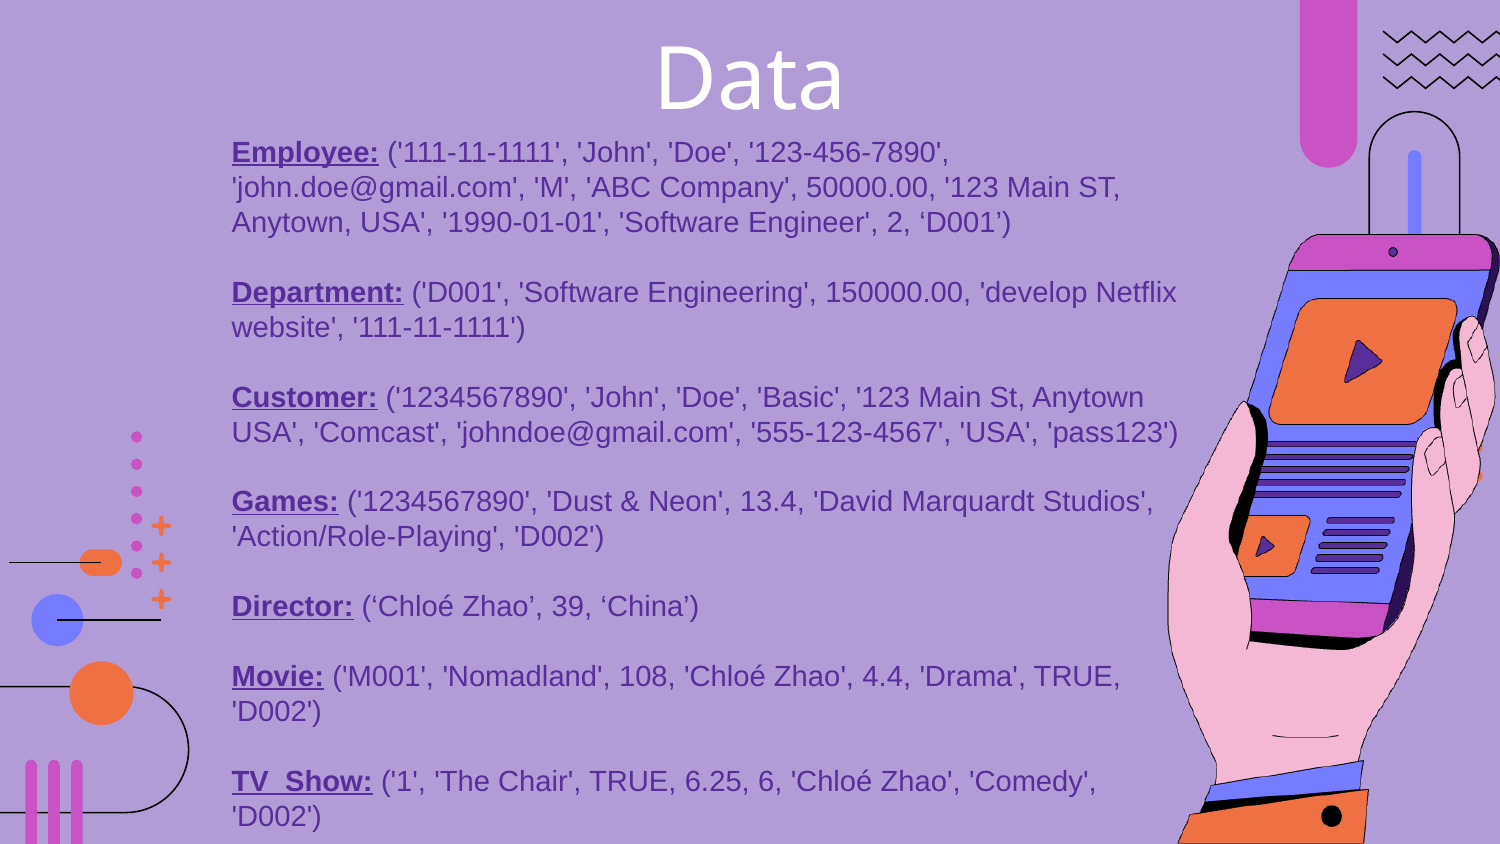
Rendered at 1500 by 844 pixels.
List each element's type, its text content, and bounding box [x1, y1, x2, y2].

text_box Employee: ('111-11-1111', 'John', 'Doe', '123-456-7890', 'john.doe@gmail.com', 'M', 'ABC Company', 50000.00, '123 Main ST, Anytown, USA', '1990-01-01', 'Software Engineer', 2, ‘D001’) Department: ('D001', 'Software Engineering', 150000.00, 'develop Netflix website', '111-11-1111') Customer: ('1234567890', 'John', 'Doe', 'Basic', '123 Main St, Anytown USA', 'Comcast', 'johndoe@gmail.com', '555-123-4567', 'USA', 'pass123') Games: ('1234567890', 'Dust & Neon', 13.4, 'David Marquardt Studios', 'Action/Role-Playing', 'D002') Director: (‘Chloé Zhao’, 39, ‘China’) Movie: ('M001', 'Nomadland', 108, 'Chloé Zhao', 4.4, 'Drama', TRUE, 'D002') TV_Show: ('1', 'The Chair', TRUE, 6.25, 6, 'Chloé Zhao', 'Comedy', 'D002') [216, 118, 1204, 844]
picture [1166, 233, 1500, 844]
title Data [118, 31, 1382, 119]
